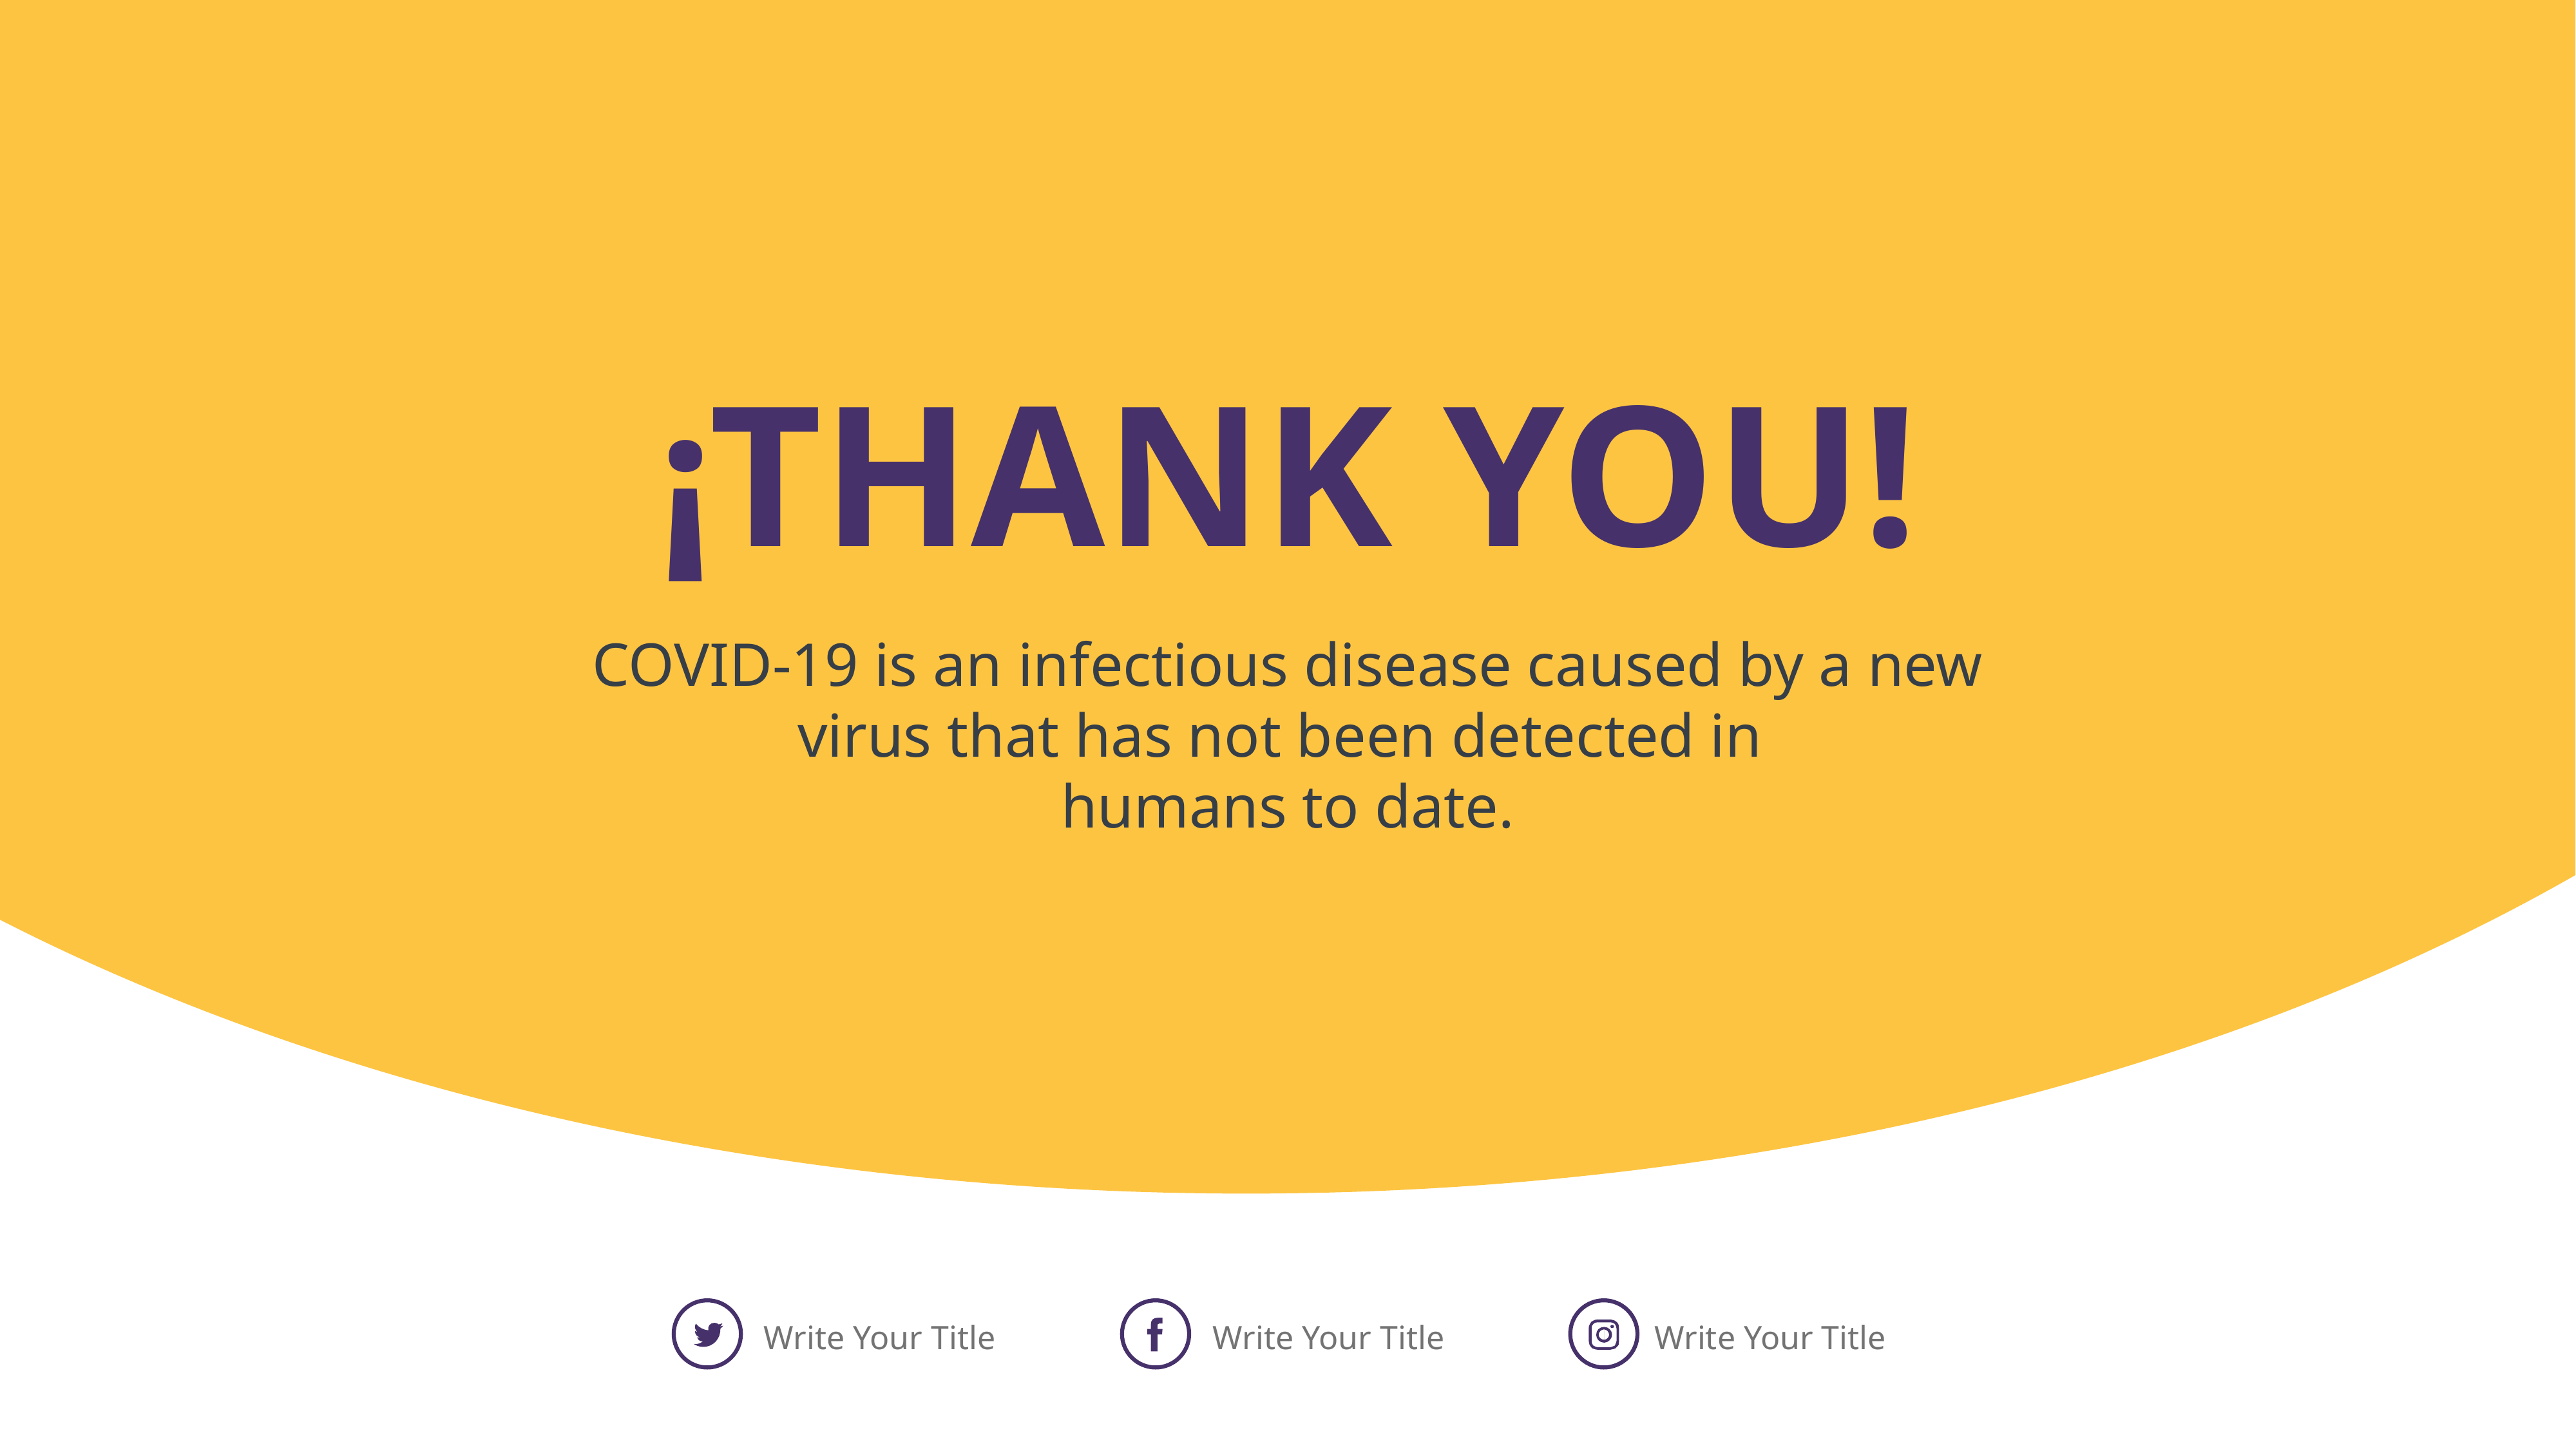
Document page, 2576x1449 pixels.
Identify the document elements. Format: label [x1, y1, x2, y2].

text_box [0, 0, 2576, 1194]
text_box [673, 1300, 1902, 1368]
text_box [542, 346, 2034, 847]
